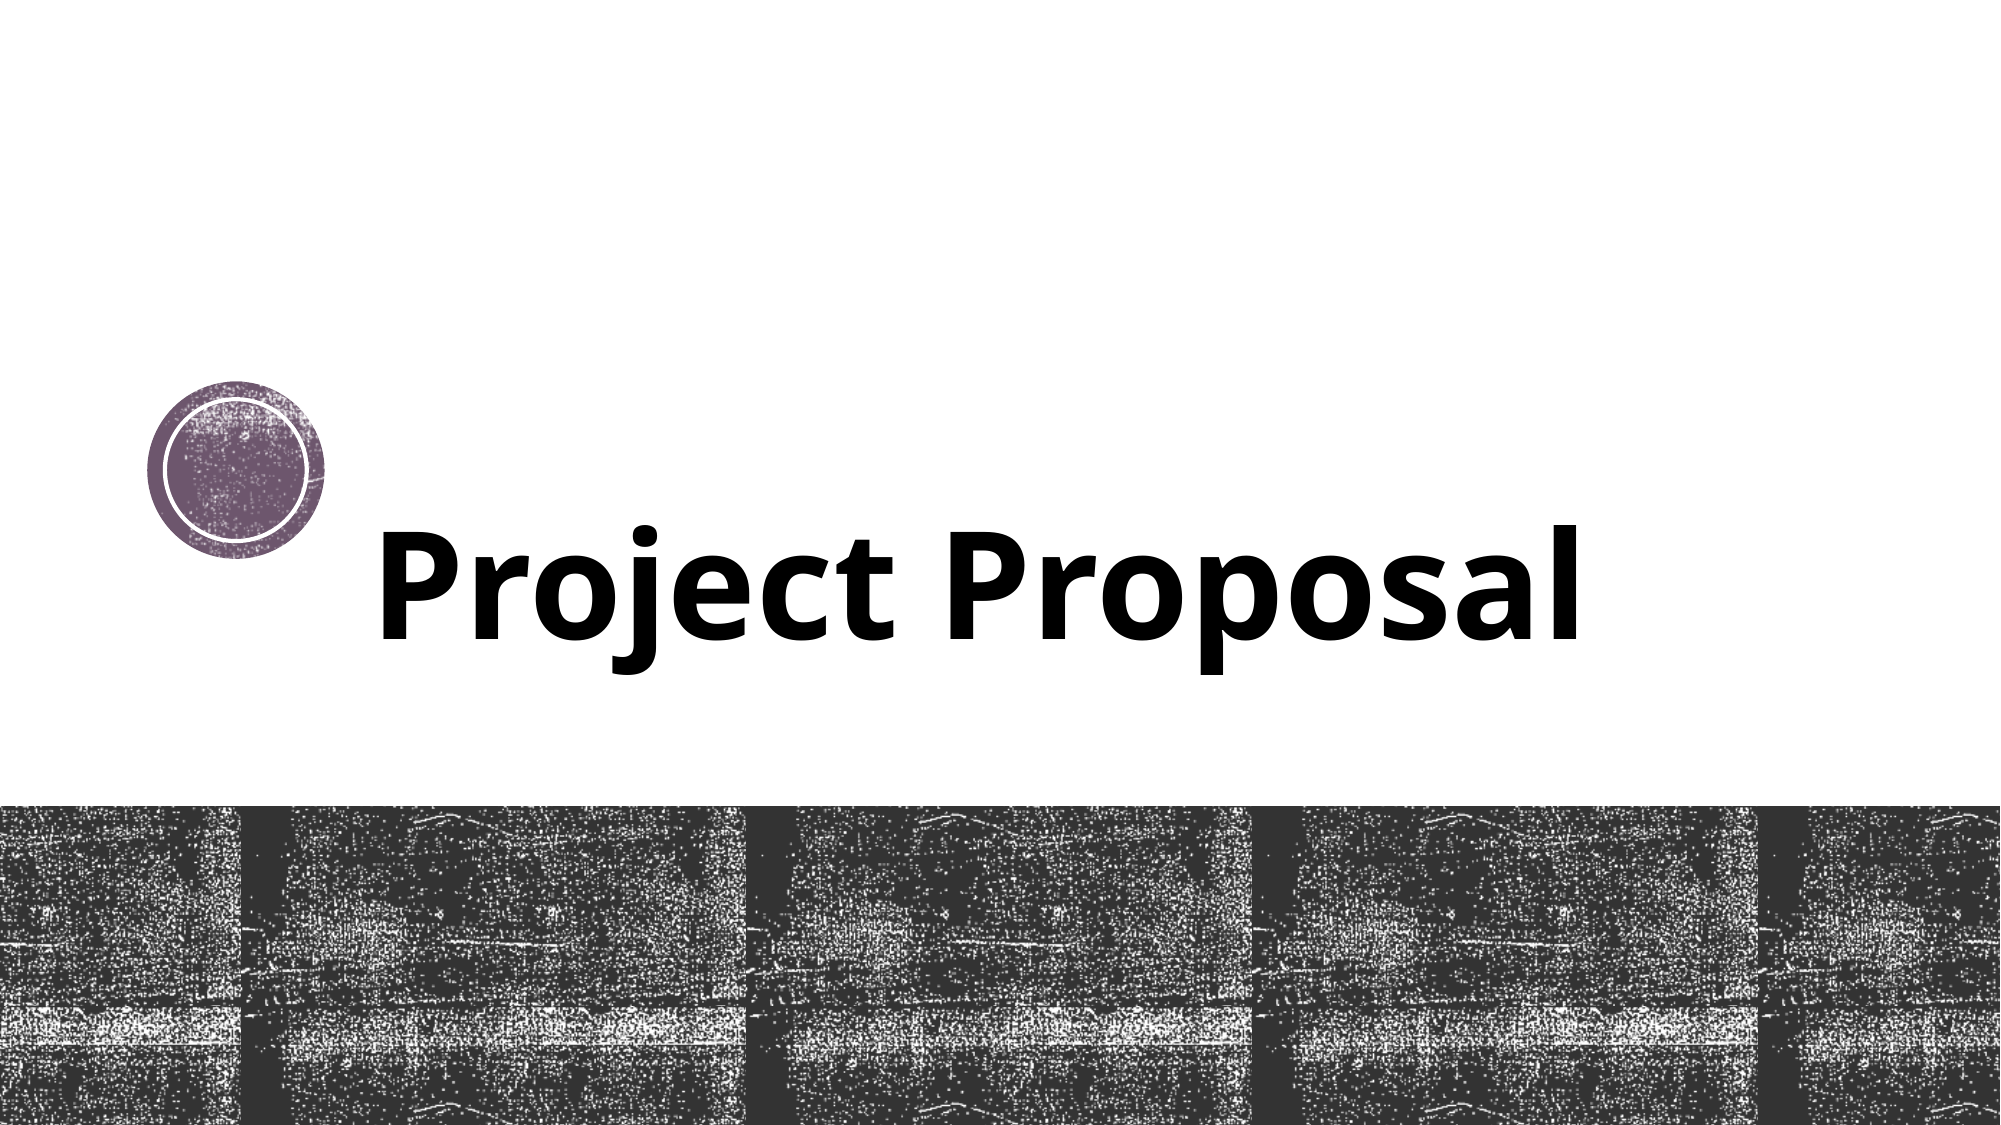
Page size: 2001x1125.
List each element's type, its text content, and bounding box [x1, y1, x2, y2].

title Project Proposal [355, 201, 1878, 779]
